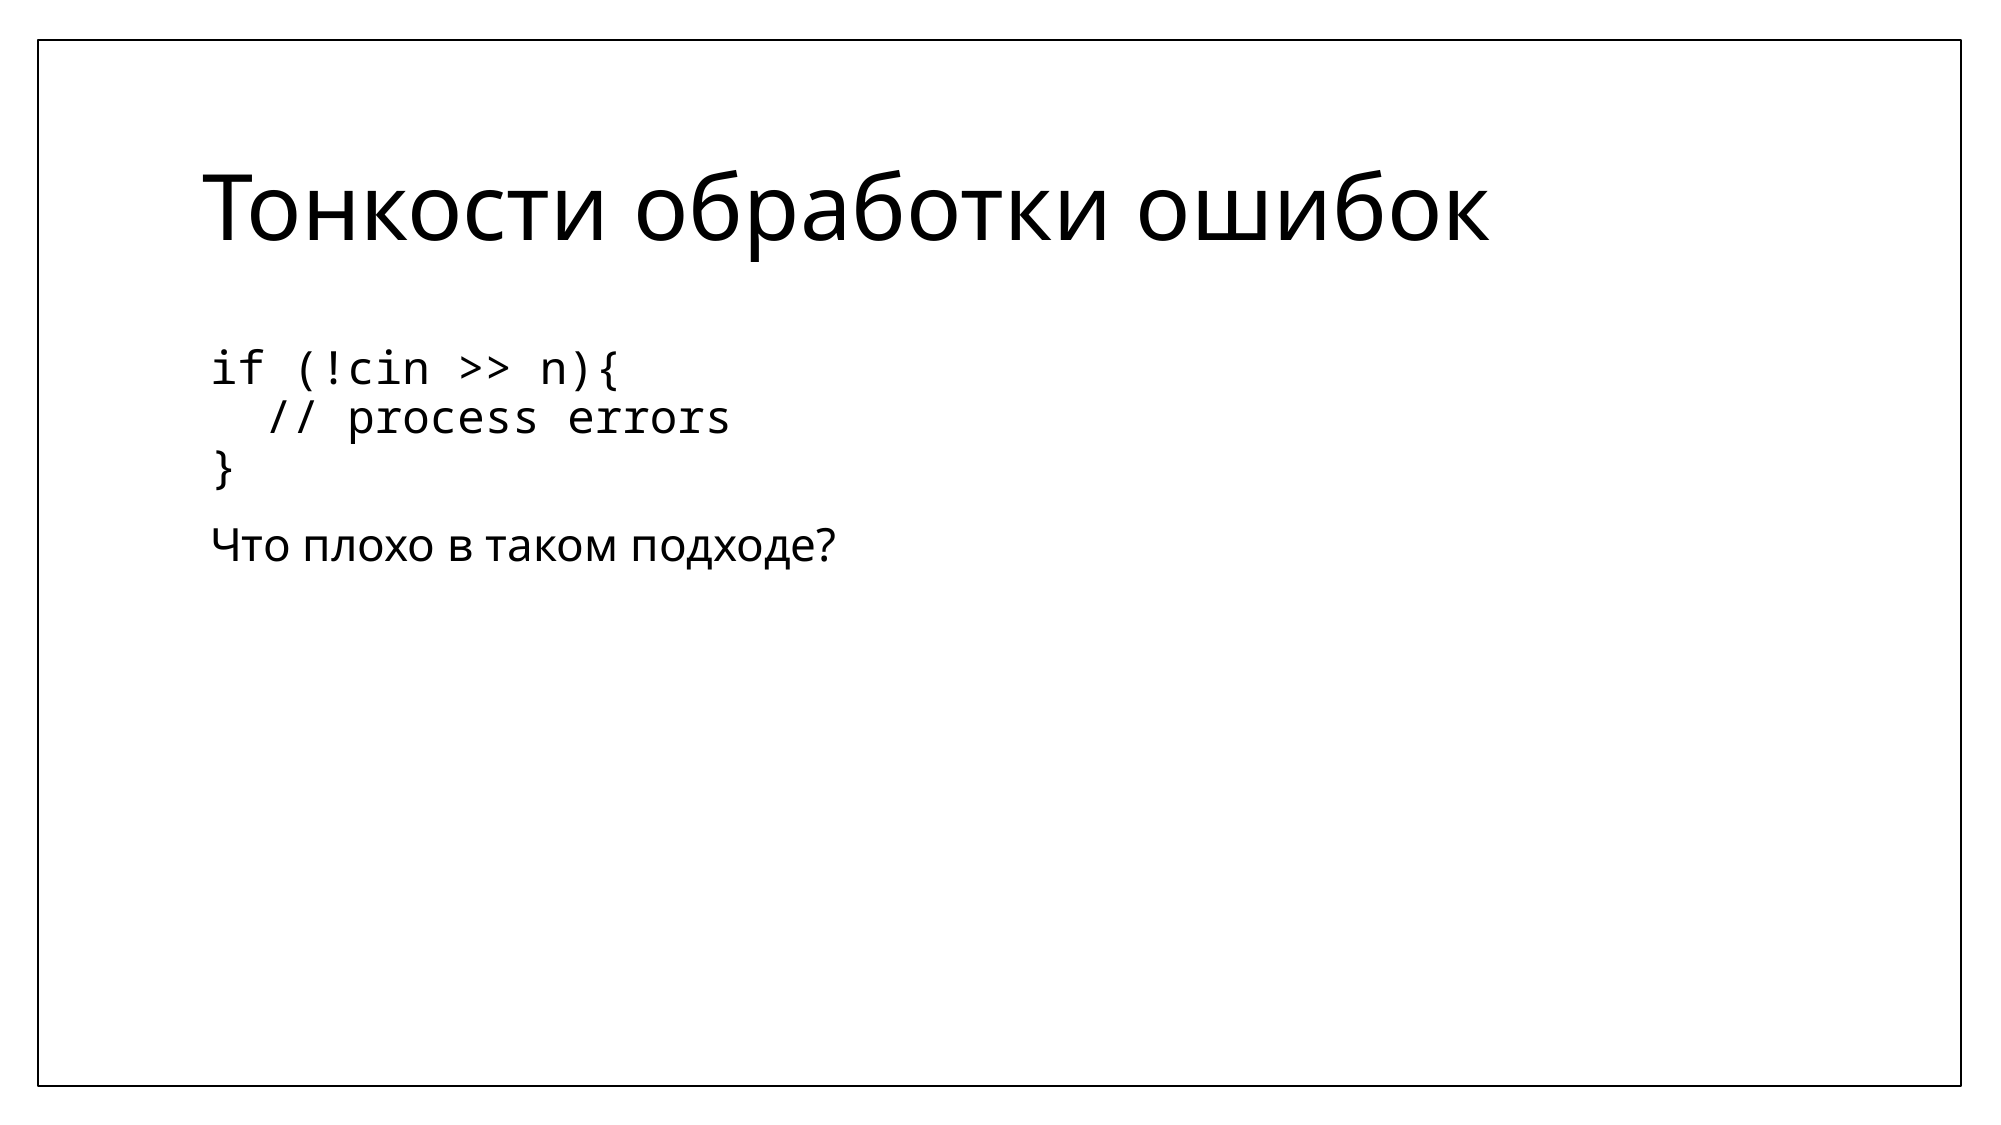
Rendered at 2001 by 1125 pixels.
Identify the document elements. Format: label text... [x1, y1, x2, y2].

title Тонкости обработки ошибок [187, 99, 1808, 323]
list if (!cin >> n){ // process errors } Что плохо в таком подходе? [187, 337, 1808, 1000]
